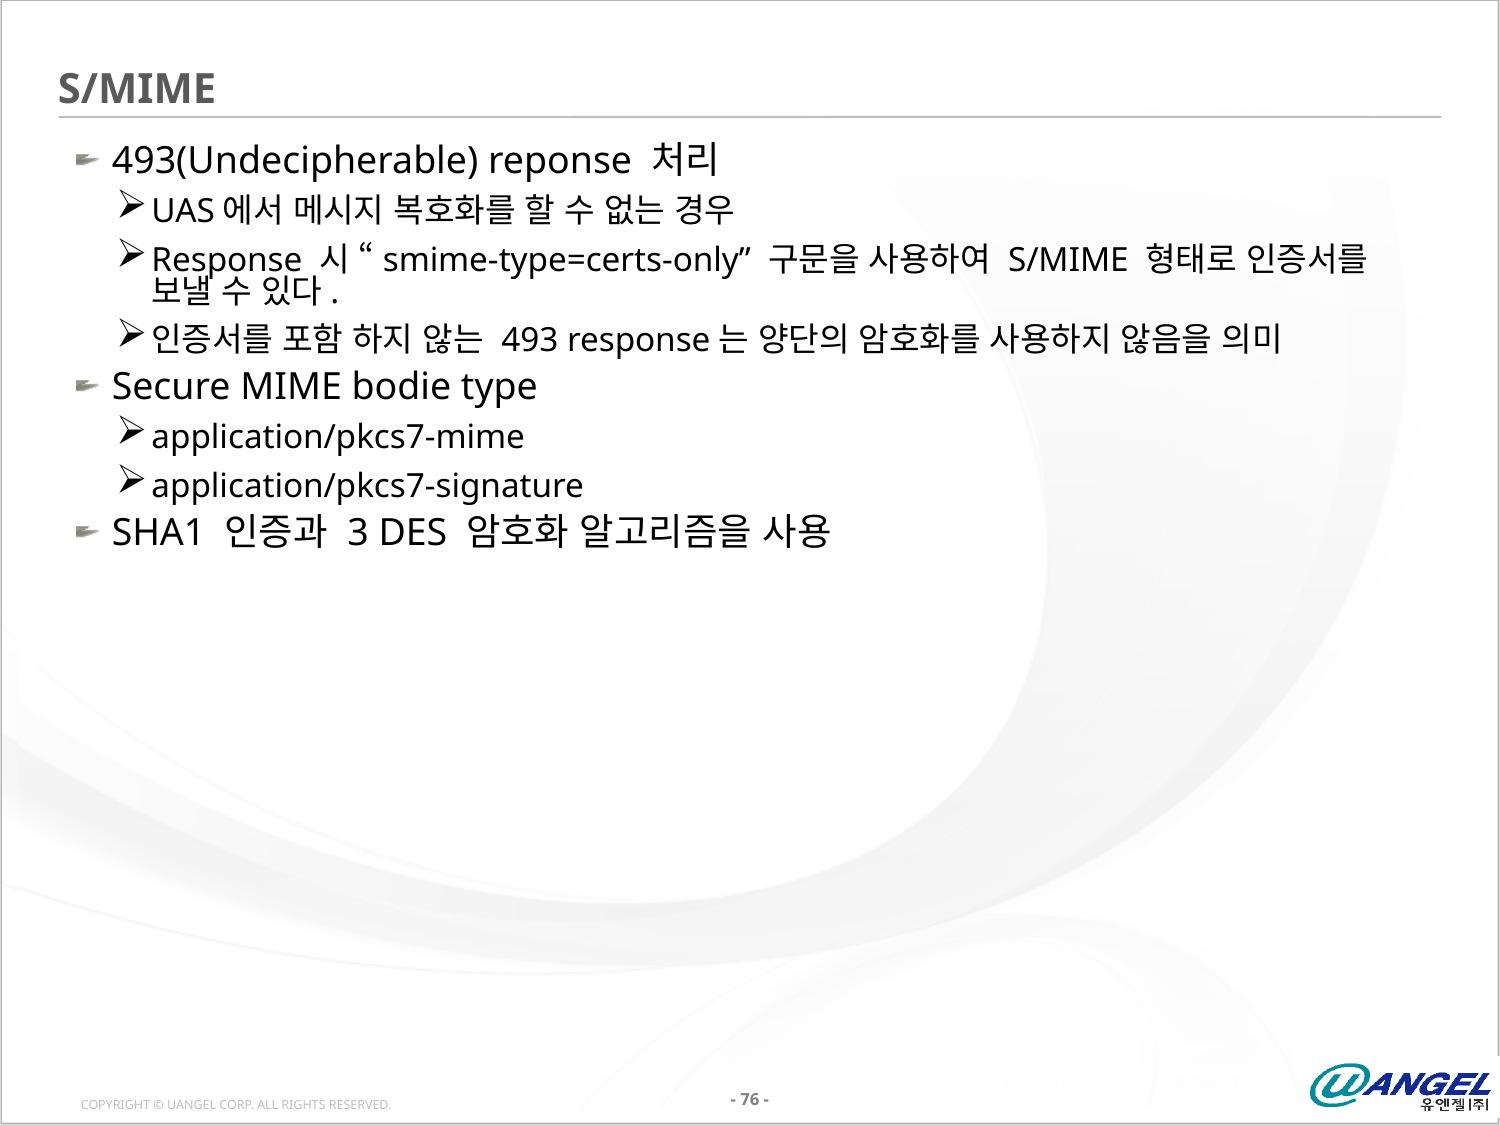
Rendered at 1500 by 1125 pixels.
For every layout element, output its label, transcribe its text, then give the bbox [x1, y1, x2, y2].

text_box 493(Undecipherable) reponse 처리 UAS에서 메시지 복호화를 할 수 없는 경우 Response 시 “smime-type=certs-only” 구문을 사용하여 S/MIME 형태로 인증서를 보낼 수 있다. 인증서를 포함 하지 않는 493 response는 양단의 암호화를 사용하지 않음을 의미 Secure MIME bodie type application/pkcs7-mime application/pkcs7-signature SHA1 인증과 3 DES 암호화 알고리즘을 사용 [61, 137, 1447, 560]
title S/MIME [42, 52, 1365, 123]
picture [0, 0, 1500, 1125]
